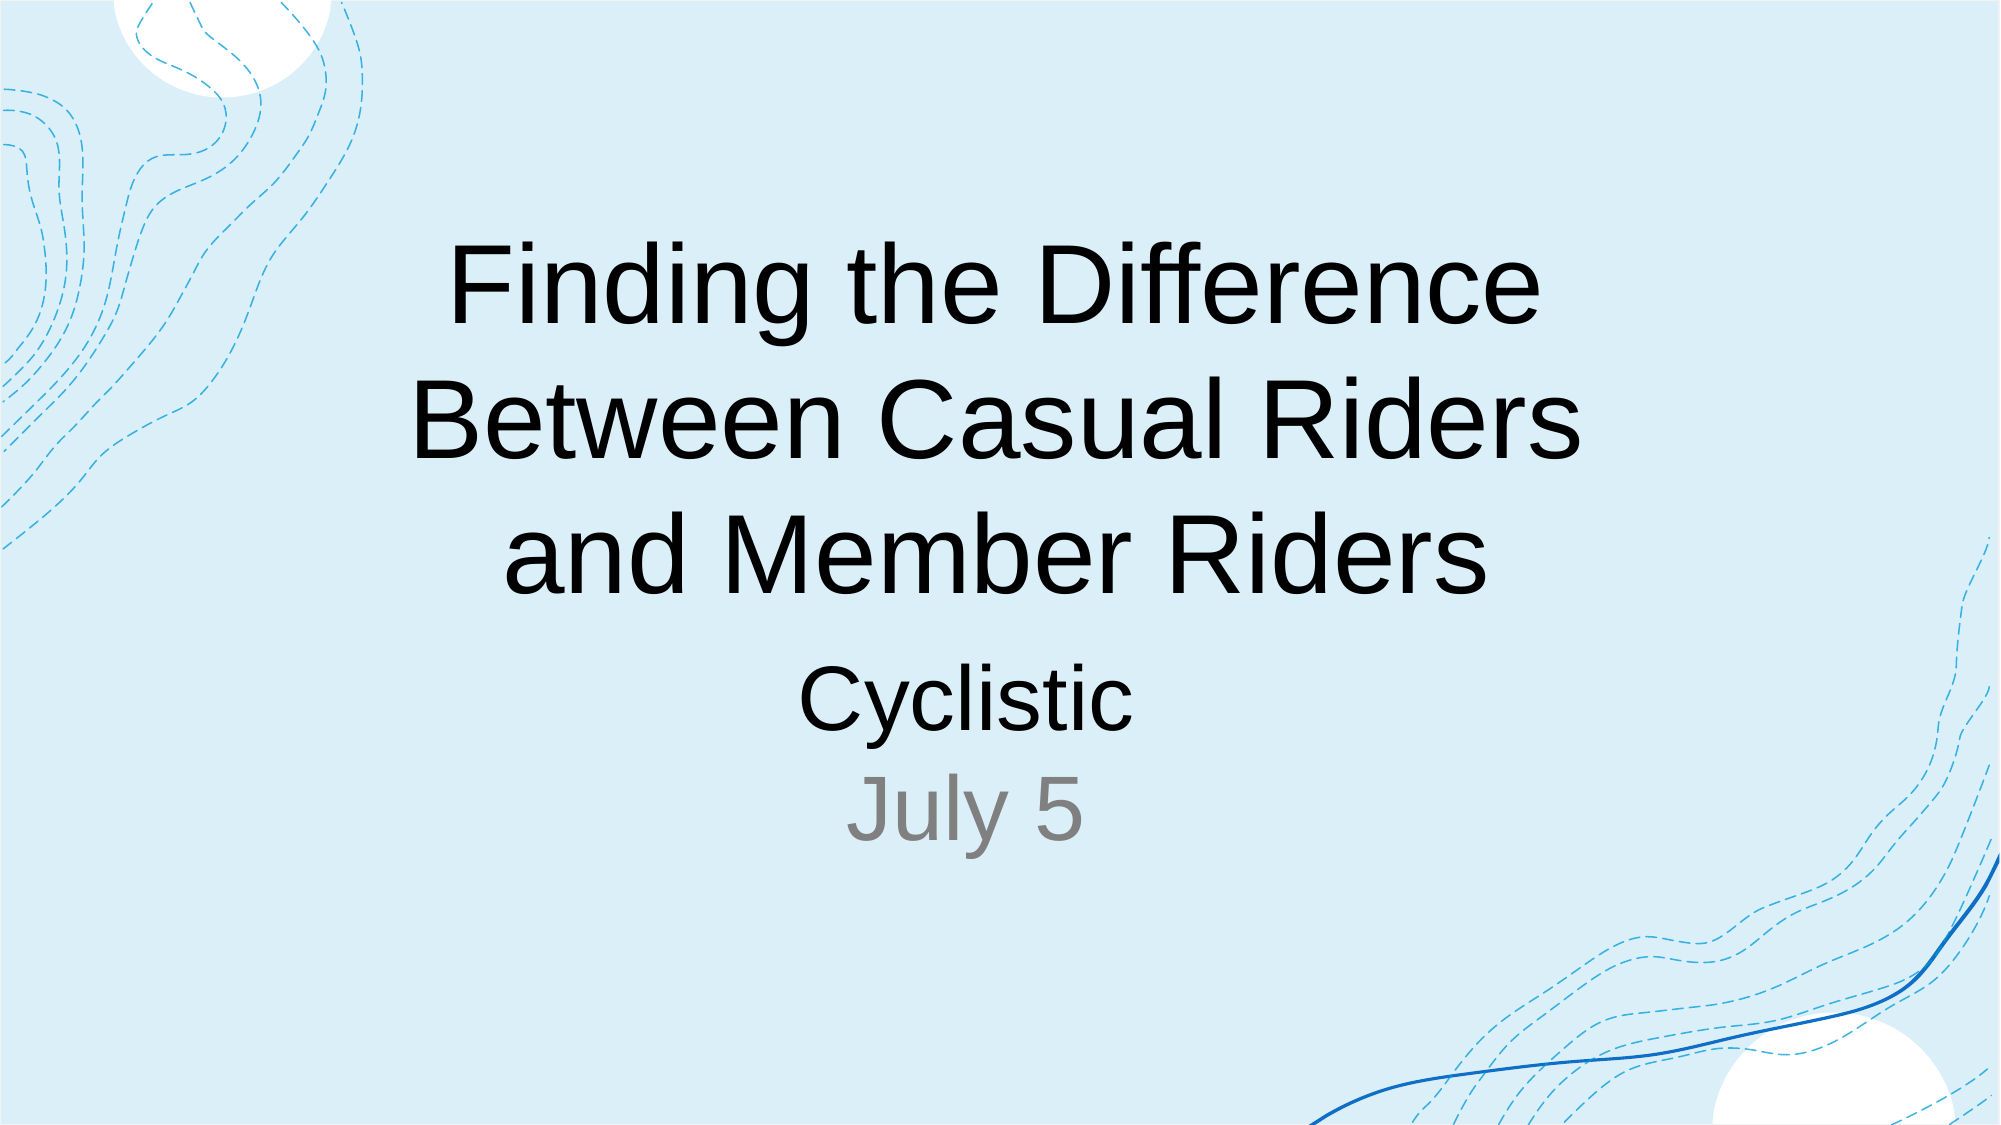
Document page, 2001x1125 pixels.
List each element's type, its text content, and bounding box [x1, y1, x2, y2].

text_box Cyclistic July 5 [548, 631, 1385, 866]
text_box Finding the Difference Between Casual Riders and Member Riders [298, 203, 1694, 623]
